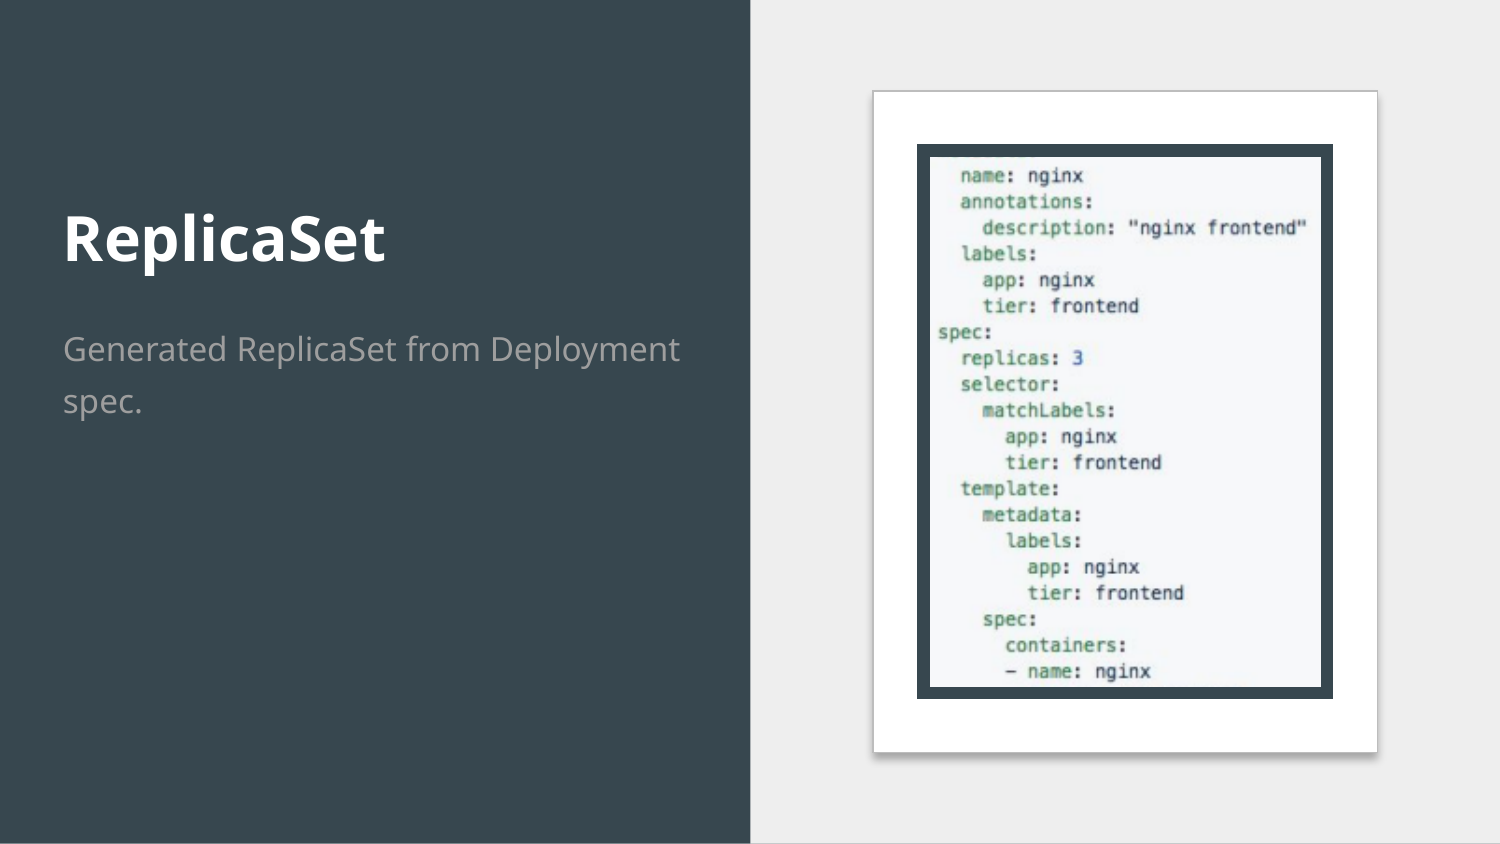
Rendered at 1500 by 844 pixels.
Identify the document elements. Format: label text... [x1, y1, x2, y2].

picture [929, 156, 1322, 688]
title ReplicaSet [47, 66, 701, 295]
list Generated ReplicaSet from Deployment spec. [47, 304, 701, 727]
